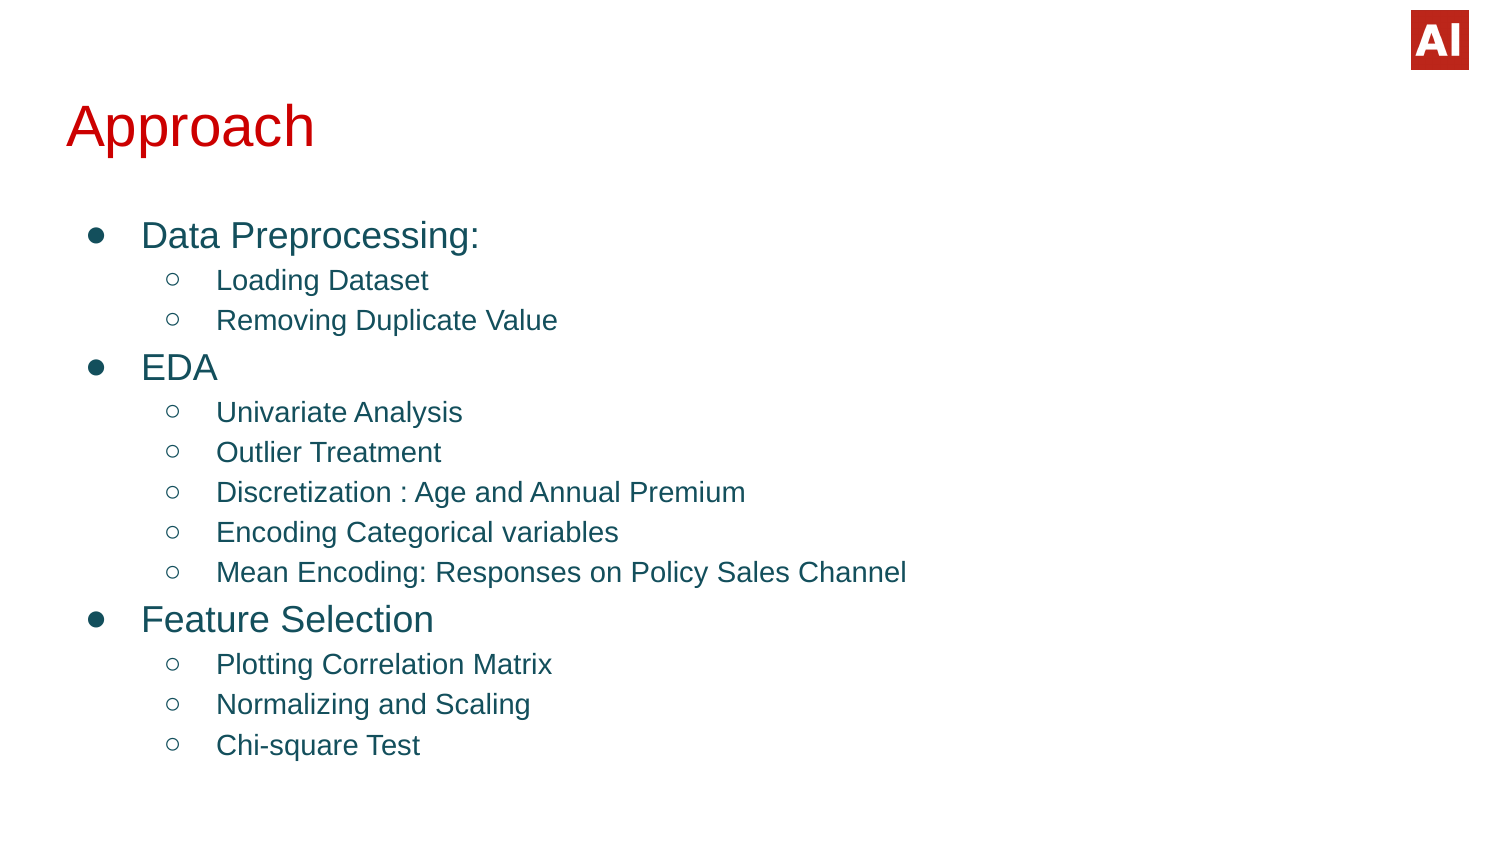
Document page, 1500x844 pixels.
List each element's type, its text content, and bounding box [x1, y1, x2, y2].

list Data Preprocessing: Loading Dataset Removing Duplicate Value EDA Univariate Analysis Outlier Treatment Discretization : Age and Annual Premium Encoding Categorical variables Mean Encoding: Responses on Policy Sales Channel Feature Selection Plotting Correlation Matrix Normalizing and Scaling Chi-square Test [51, 189, 1449, 750]
text_box [149, 351, 1354, 418]
title Approach [51, 72, 1449, 167]
picture [1411, 10, 1469, 70]
